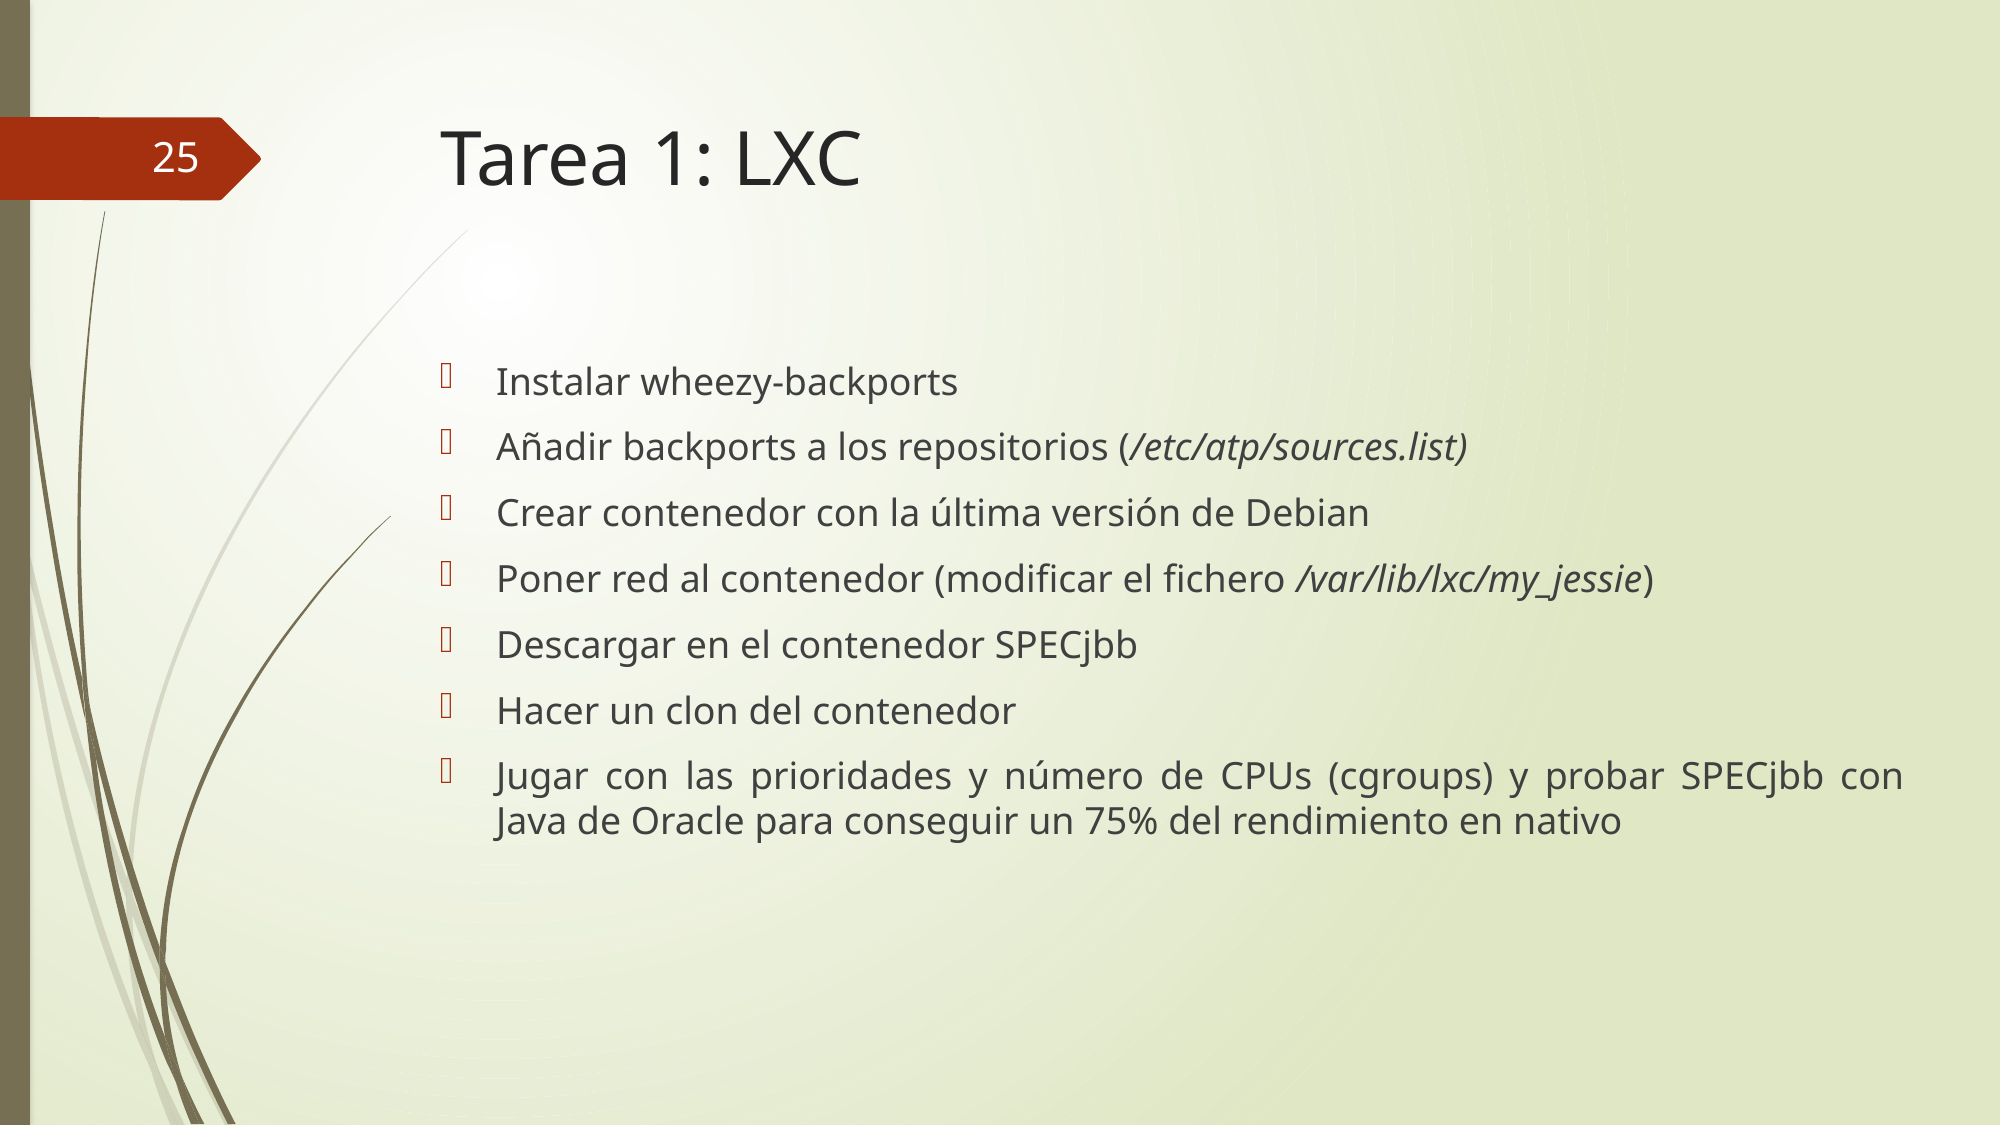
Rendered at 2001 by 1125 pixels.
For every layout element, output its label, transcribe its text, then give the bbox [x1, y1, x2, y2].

title Tarea 1: LXC [425, 102, 1888, 313]
list Instalar wheezy-backports Añadir backports a los repositorios (/etc/atp/sources.list) Crear contenedor con la última versión de Debian Poner red al contenedor (modificar el fichero /var/lib/lxc/my_jessie) Descargar en el contenedor SPECjbb Hacer un clon del contenedor Jugar con las prioridades y número de CPUs (cgroups) y probar SPECjbb con Java de Oracle para conseguir un 75% del rendimiento en nativo [424, 350, 1921, 970]
slide_number 25 [87, 129, 216, 190]
